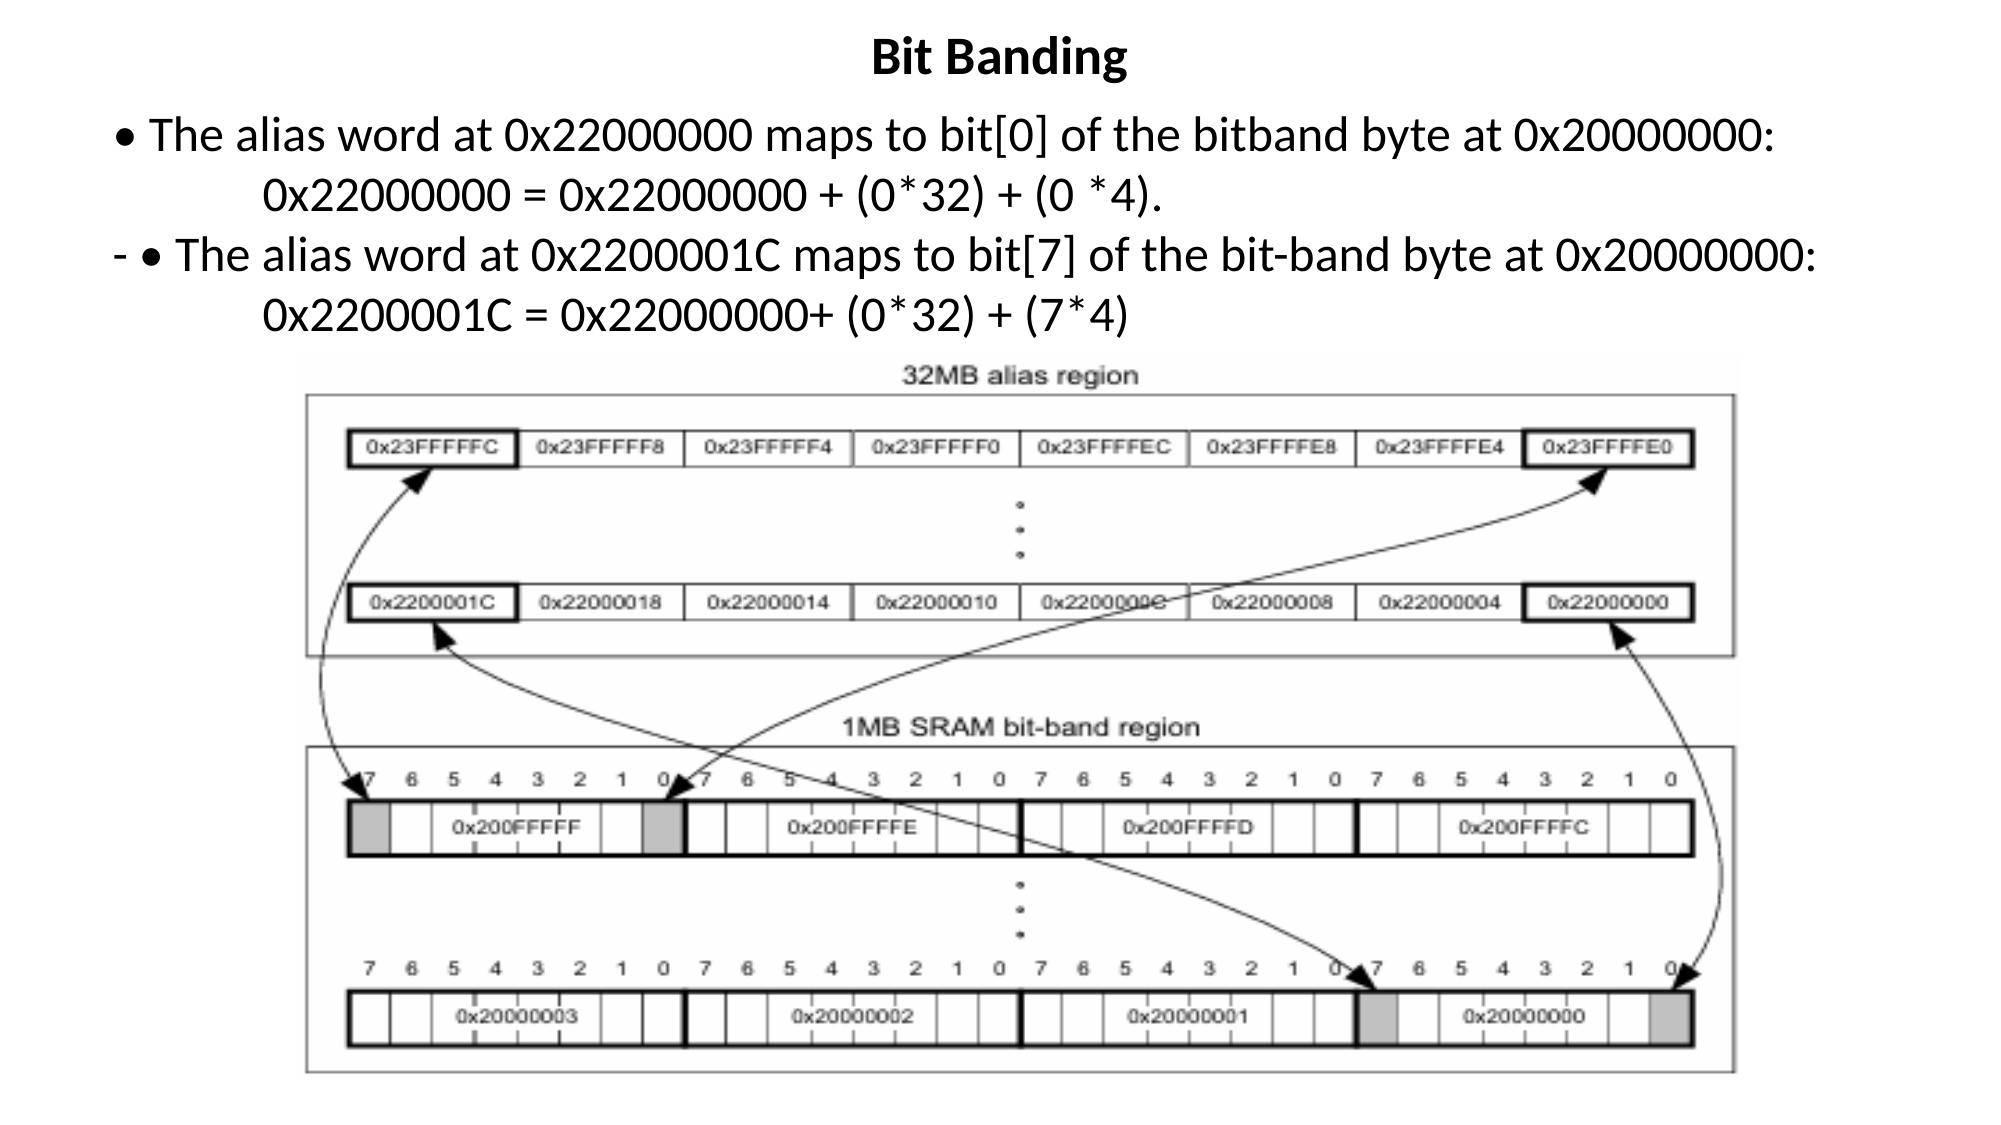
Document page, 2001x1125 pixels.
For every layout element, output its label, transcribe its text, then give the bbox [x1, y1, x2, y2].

picture [298, 349, 1741, 1086]
title Bit Banding [665, 13, 1335, 94]
text_box • The alias word at 0x22000000 maps to bit[0] of the bitband byte at 0x20000000: 0x22000000 = 0x22000000 + (0*32) + (0 *4). - • The alias word at 0x2200001C maps to bit[7] of the bit-band byte at 0x20000000: 0x2200001C = 0x22000000+ (0*32) + (7*4) [97, 94, 1903, 349]
